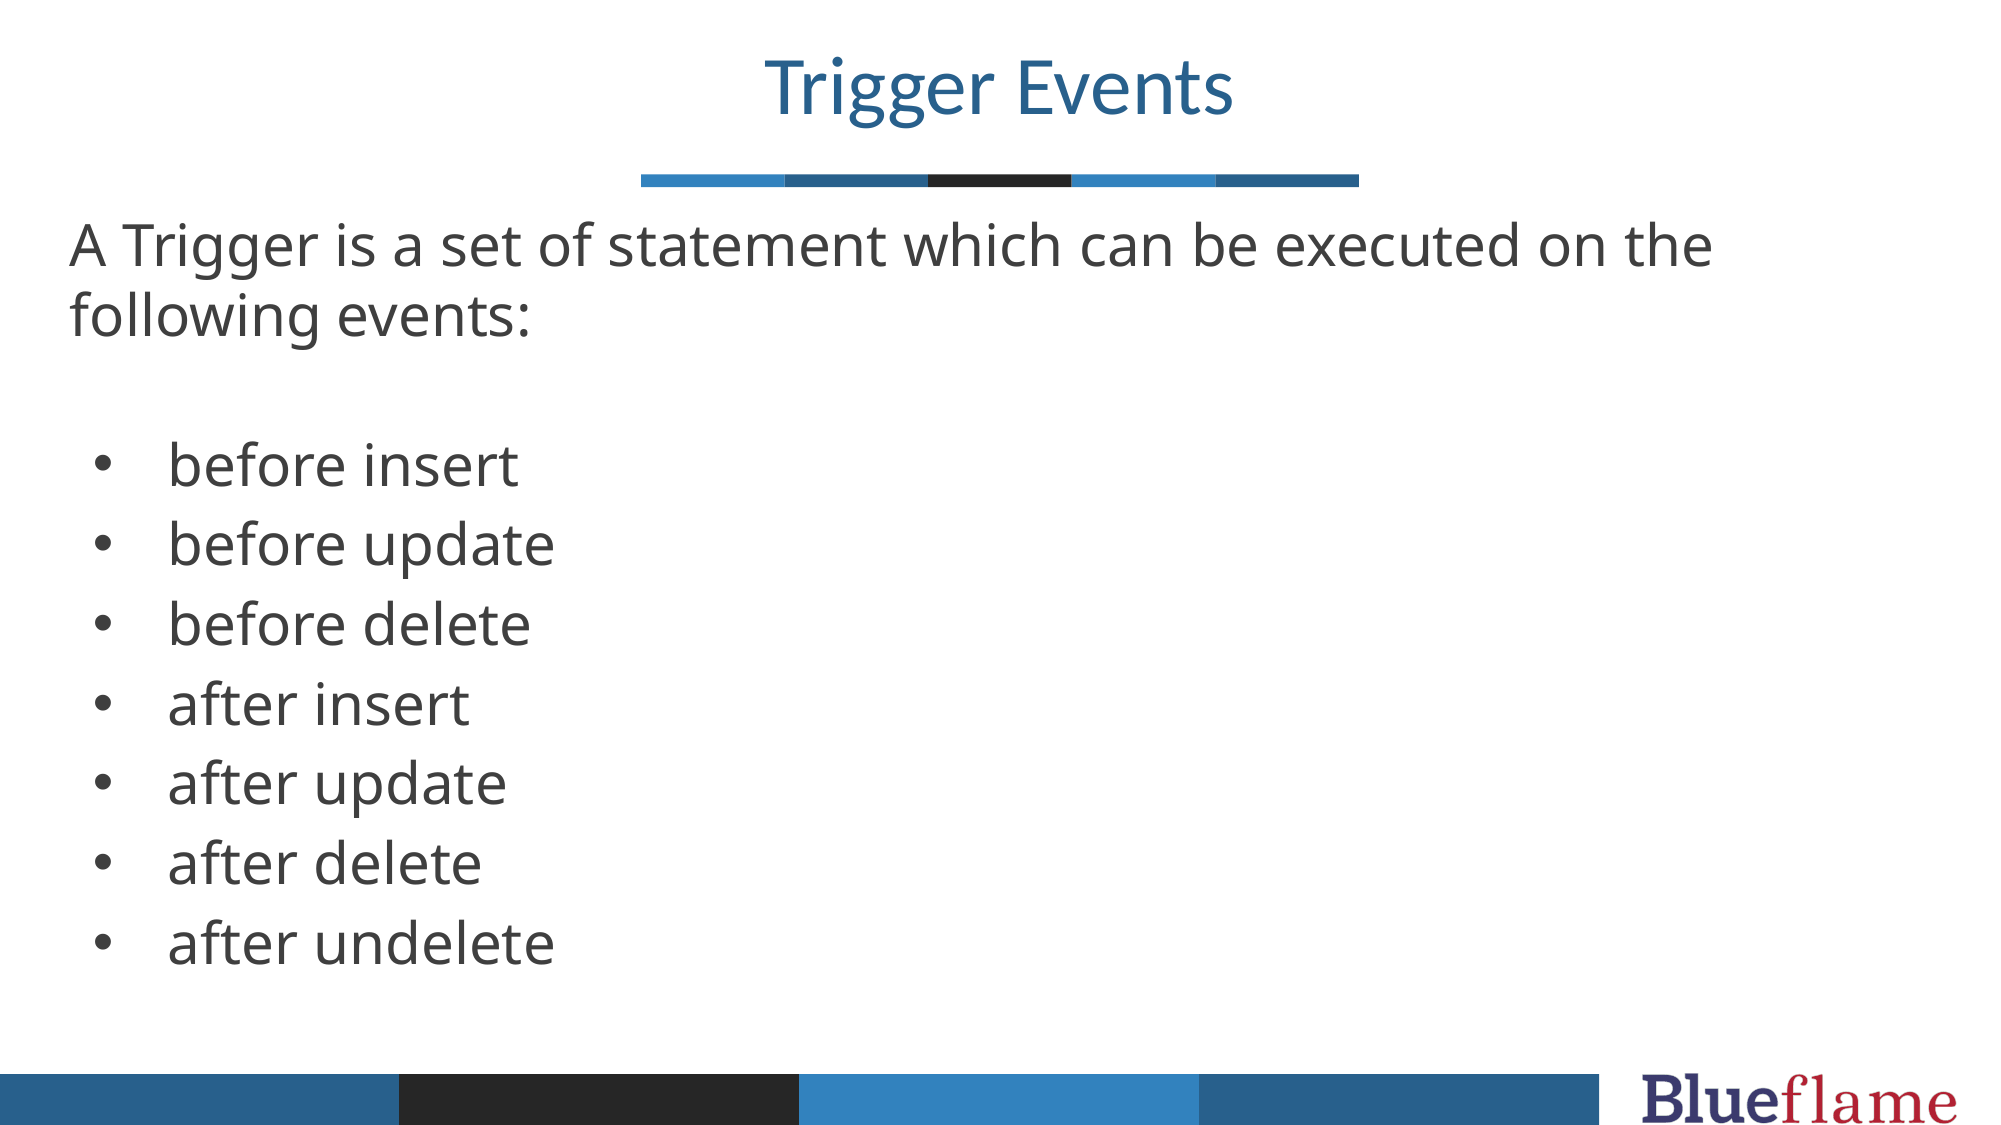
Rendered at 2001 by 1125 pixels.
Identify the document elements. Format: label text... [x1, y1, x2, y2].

picture [1641, 1073, 1973, 1125]
list A Trigger is a set of statement which can be executed on the following events: before insert before update before delete after insert after update after delete after undelete [54, 200, 1946, 1073]
list Trigger Events [61, 35, 1939, 139]
